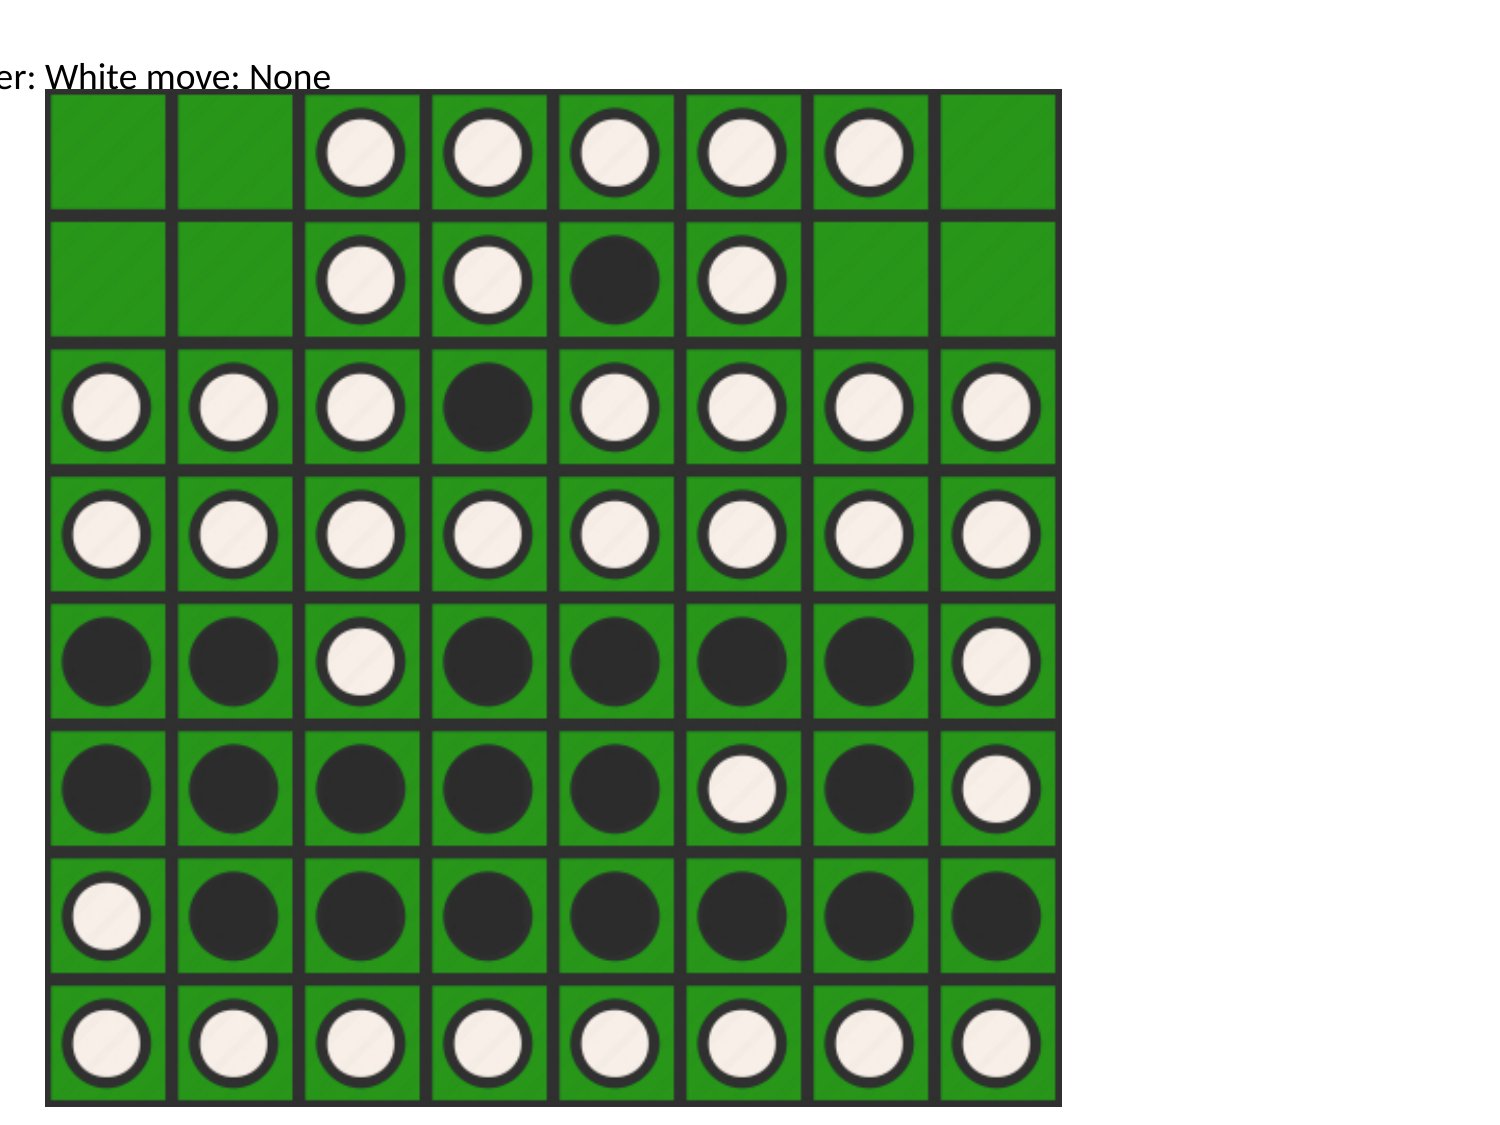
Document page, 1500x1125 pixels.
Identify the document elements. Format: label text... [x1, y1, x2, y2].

picture [44, 89, 1062, 1107]
text_box turn: 54 player: White move: None [0, 44, 347, 105]
